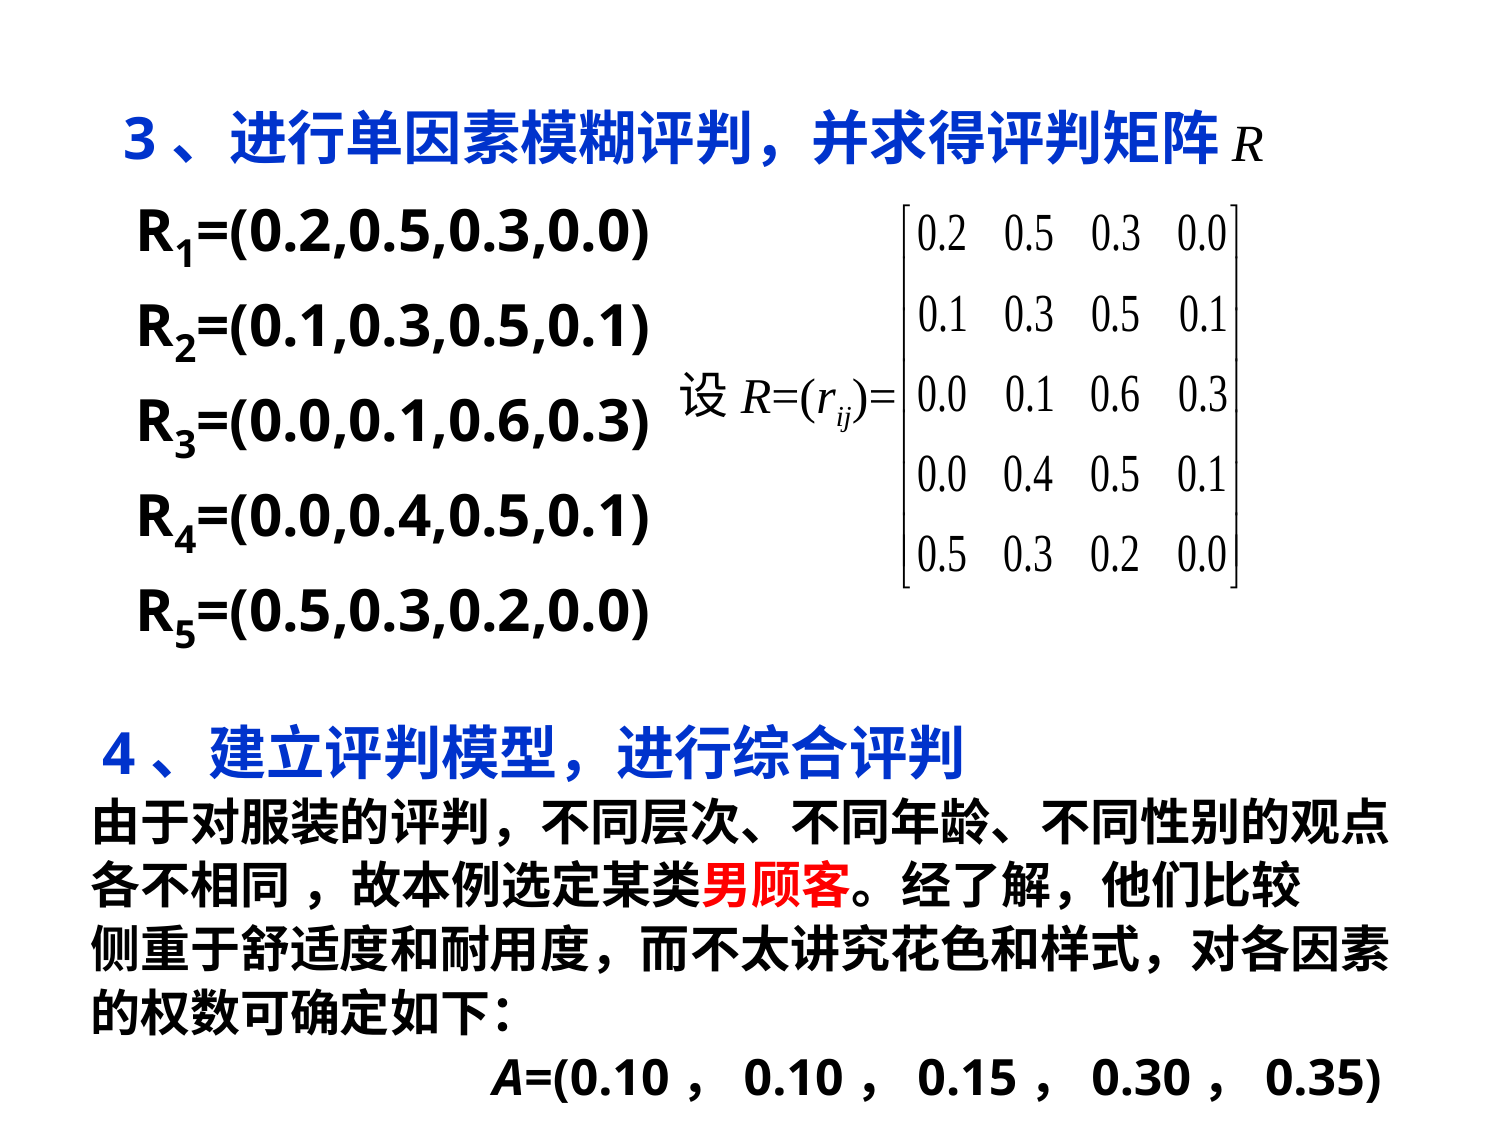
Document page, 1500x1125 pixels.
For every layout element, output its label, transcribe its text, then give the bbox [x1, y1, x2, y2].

list 3、进行单因素模糊评判，并求得评判矩阵 R1=(0.2,0.5,0.3,0.0) R2=(0.1,0.3,0.5,0.1) R3=(0.0,0.1,0.6,0.3) R4=(0.0,0.4,0.5,0.1) R5=(0.5,0.3,0.2,0.0) 4、建立评判模型，进行综合评判 由于对服装的评判，不同层次、不同年龄、不同性别的观点 各不相同 ，故本例选定某类男顾客。经了解，他们比较 侧重于舒适度和耐用度，而不太讲究花色和样式，对各因素 的权数可确定如下： A=(0.10，0.10，0.15，0.30，0.35) [75, 101, 1436, 1094]
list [1222, 113, 1275, 171]
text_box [631, 196, 1252, 595]
